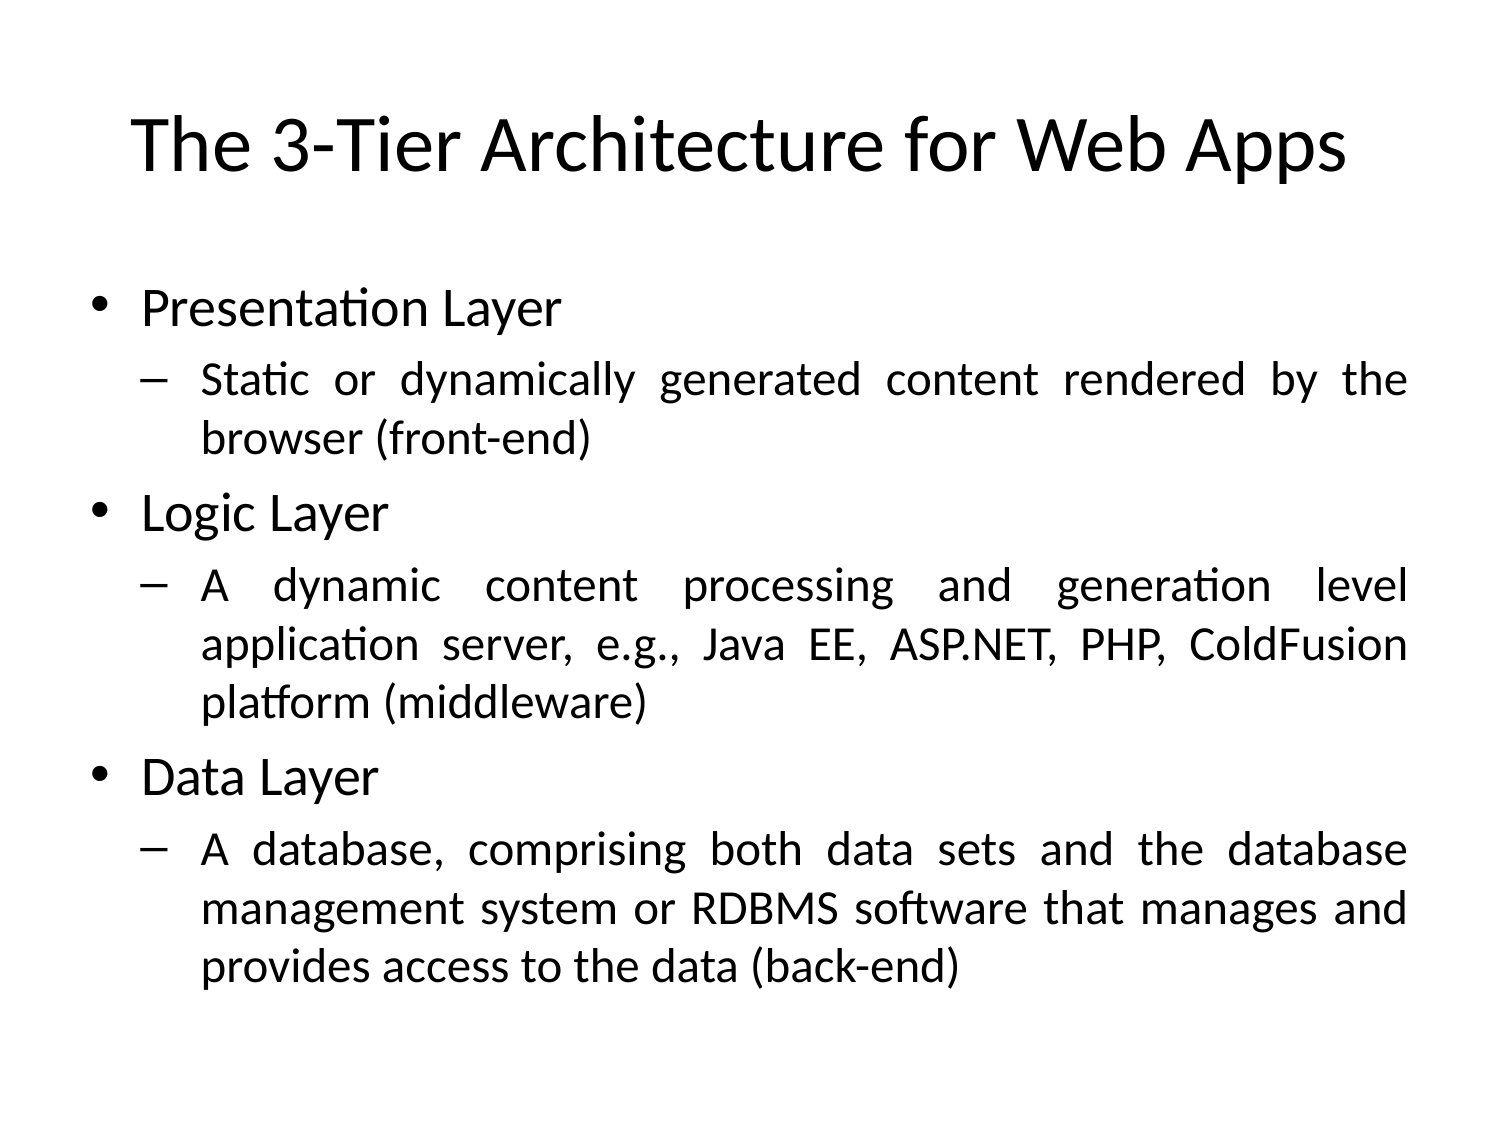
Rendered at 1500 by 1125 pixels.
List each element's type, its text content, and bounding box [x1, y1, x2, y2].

title The 3-Tier Architecture for Web Apps [75, 45, 1425, 233]
list Presentation Layer Static or dynamically generated content rendered by the browser (front-end) Logic Layer A dynamic content processing and generation level application server, e.g., Java EE, ASP.NET, PHP, ColdFusion platform (middleware) Data Layer A database, comprising both data sets and the database management system or RDBMS software that manages and provides access to the data (back-end) [75, 262, 1425, 1005]
